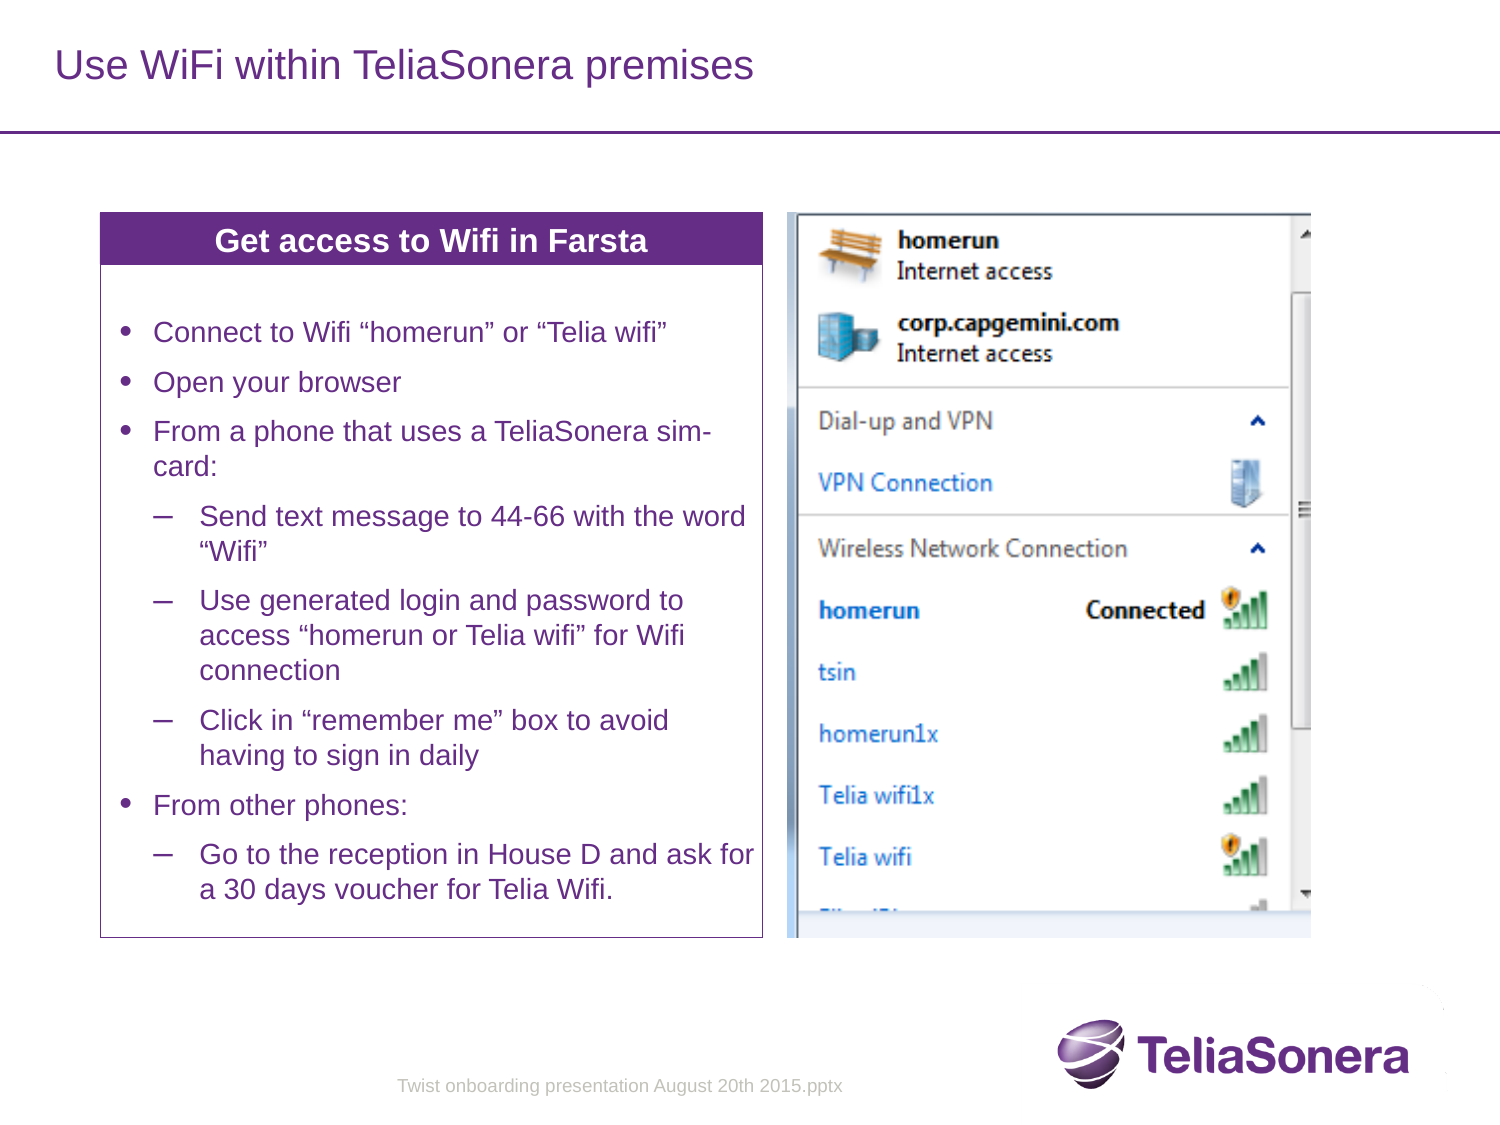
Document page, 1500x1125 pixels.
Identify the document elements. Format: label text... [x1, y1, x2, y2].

footer Twist onboarding presentation August 20th 2015.pptx [382, 1053, 1038, 1117]
title Use WiFi within TeliaSonera premises [39, 9, 1418, 124]
picture [787, 212, 1311, 938]
picture [1021, 983, 1475, 1125]
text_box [99, 212, 763, 938]
